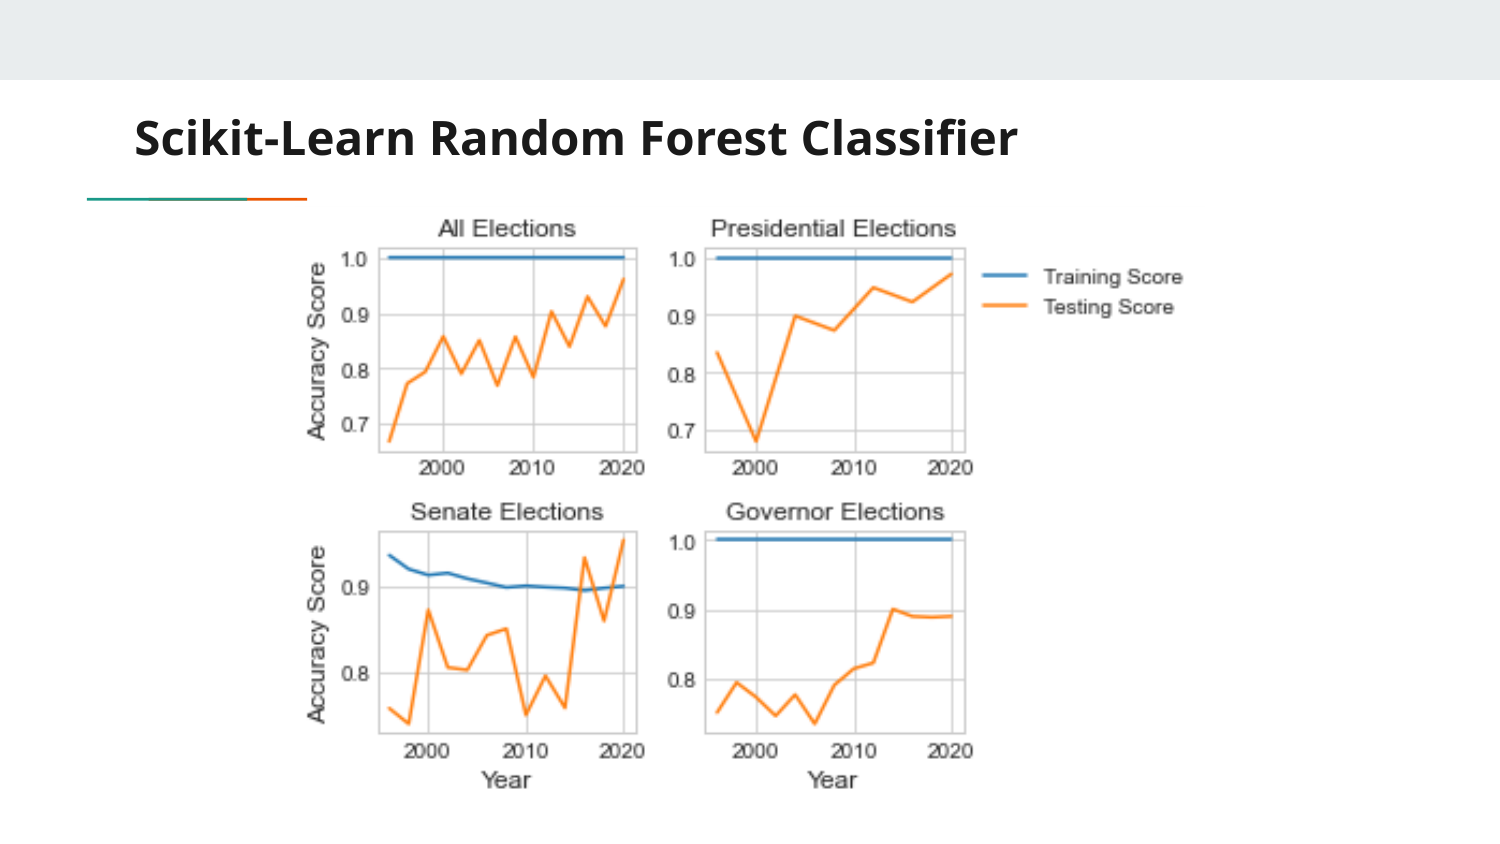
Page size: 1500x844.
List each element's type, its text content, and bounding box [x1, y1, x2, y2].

picture [295, 204, 1205, 806]
title Scikit-Learn Random Forest Classifier [119, 92, 1381, 181]
